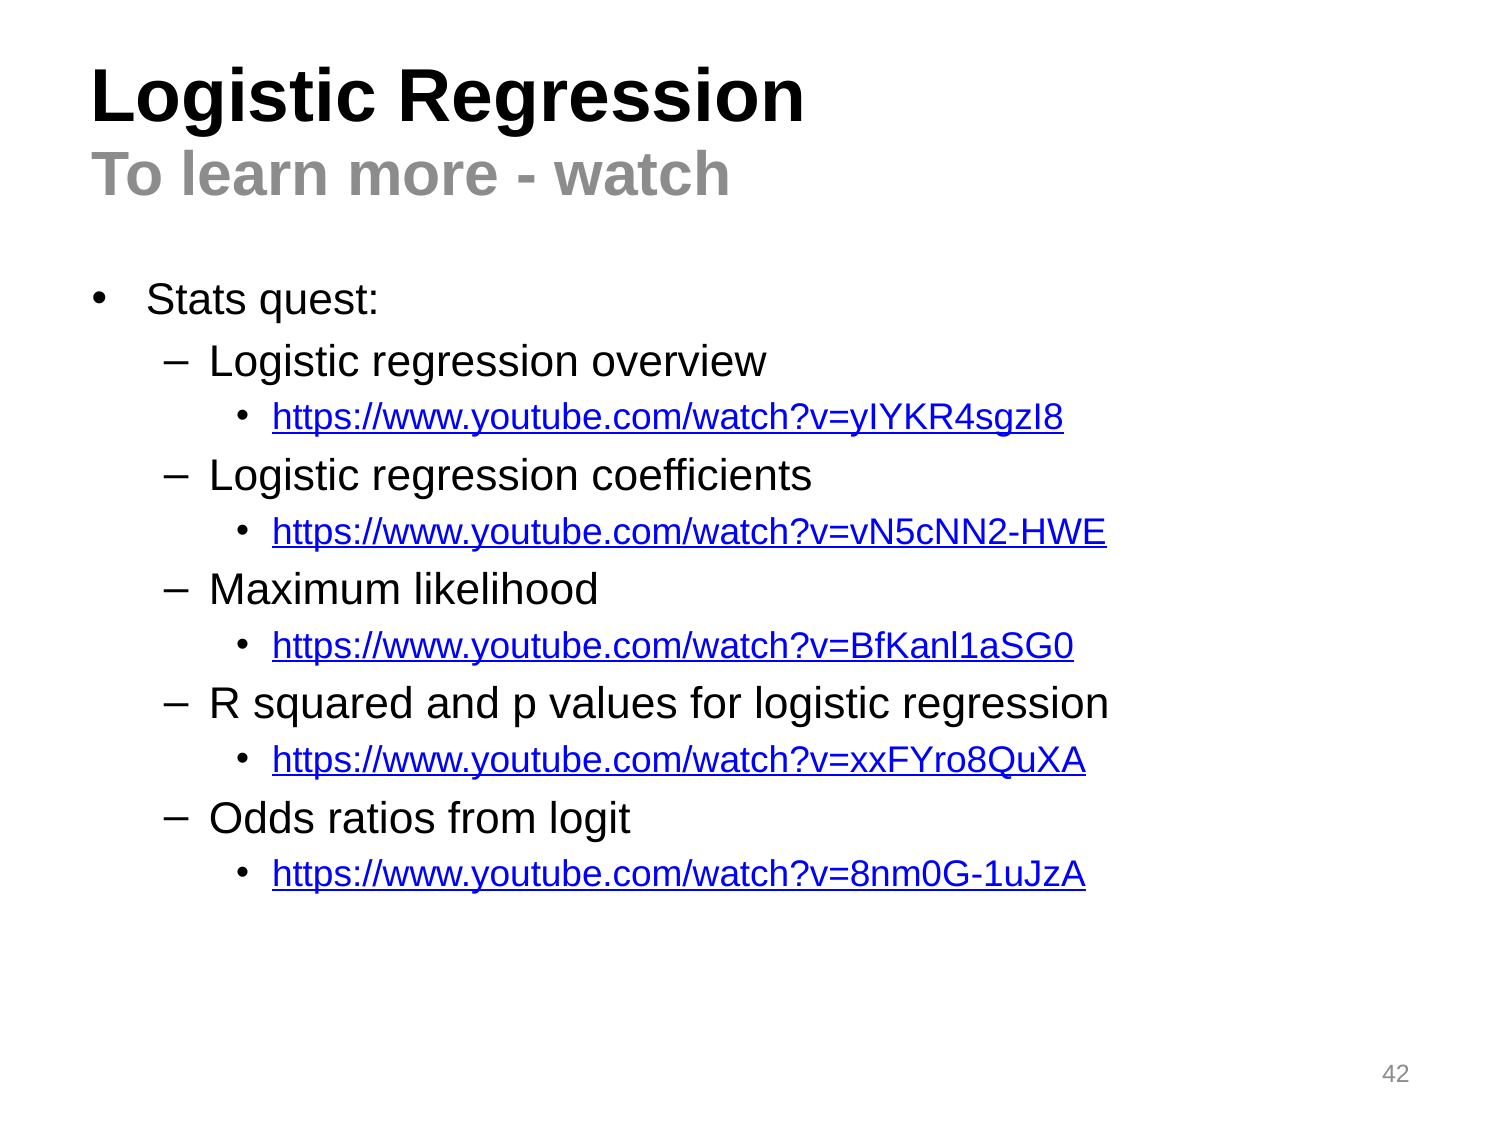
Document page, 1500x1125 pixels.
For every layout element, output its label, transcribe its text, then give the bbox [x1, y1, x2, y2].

slide_number 42 [1074, 1042, 1425, 1103]
list Stats quest: Logistic regression overview https://www.youtube.com/watch?v=yIYKR4sgzI8 Logistic regression coefficients https://www.youtube.com/watch?v=vN5cNN2-HWE Maximum likelihood https://www.youtube.com/watch?v=BfKanl1aSG0 R squared and p values for logistic regression https://www.youtube.com/watch?v=xxFYro8QuXA Odds ratios from logit https://www.youtube.com/watch?v=8nm0G-1uJzA [76, 262, 1436, 906]
list To learn more - watch [76, 125, 1424, 201]
title Logistic Regression [75, 45, 1424, 138]
